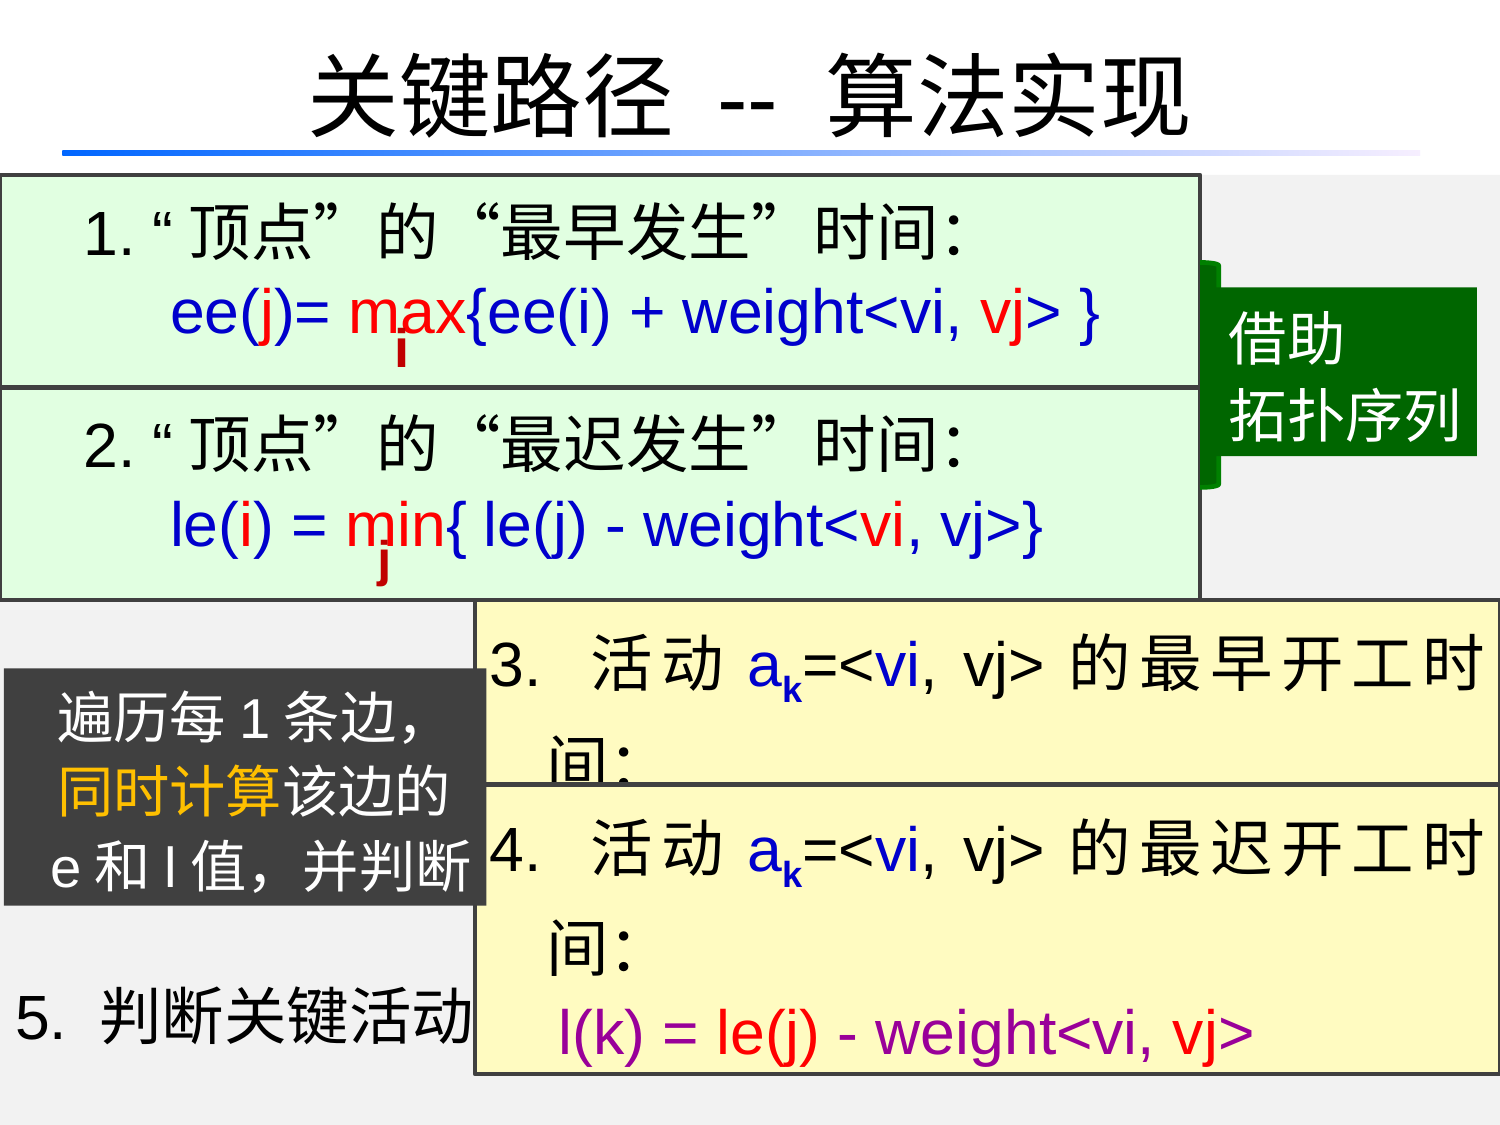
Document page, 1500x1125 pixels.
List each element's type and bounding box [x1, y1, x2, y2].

text_box [0, 174, 1500, 1125]
text_box [62, 149, 1421, 156]
title [74, 0, 1426, 174]
